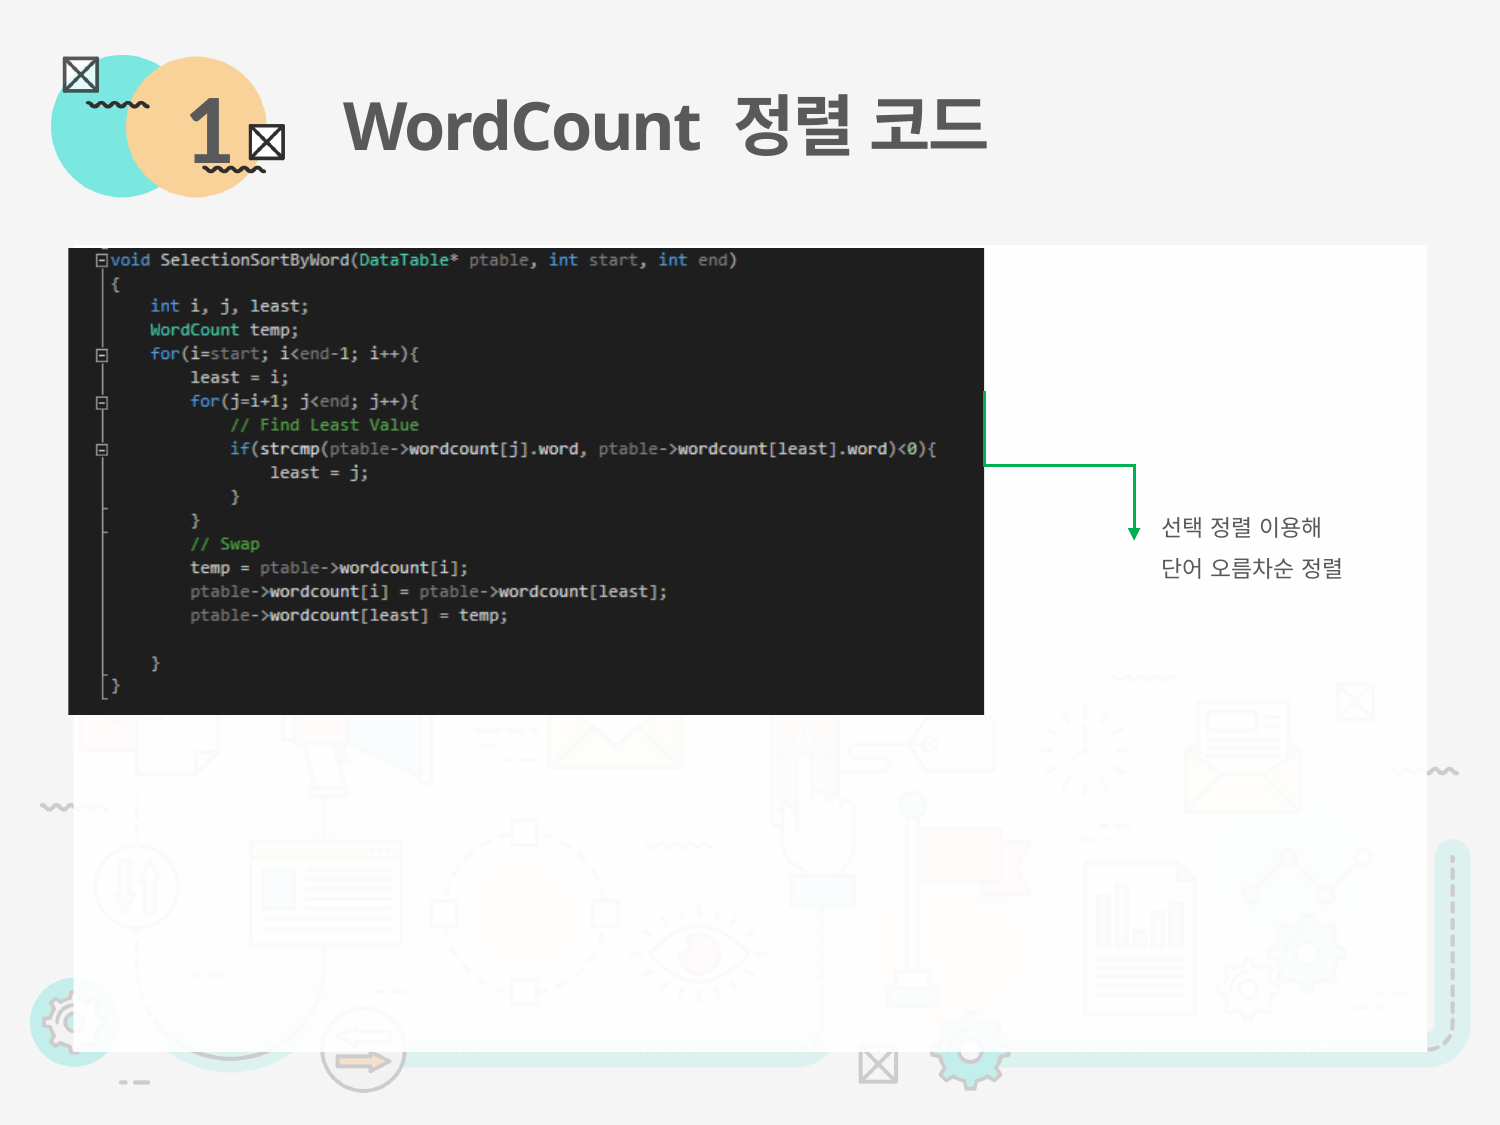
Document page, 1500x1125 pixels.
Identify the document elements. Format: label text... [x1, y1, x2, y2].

picture [0, 0, 1500, 1125]
text_box 선택 정렬 이용해 단어 오름차순 정렬 [1146, 475, 1377, 606]
title WordCount 정렬 코드 [328, 64, 1430, 194]
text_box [984, 390, 1135, 541]
text_box 1 [167, 91, 221, 155]
